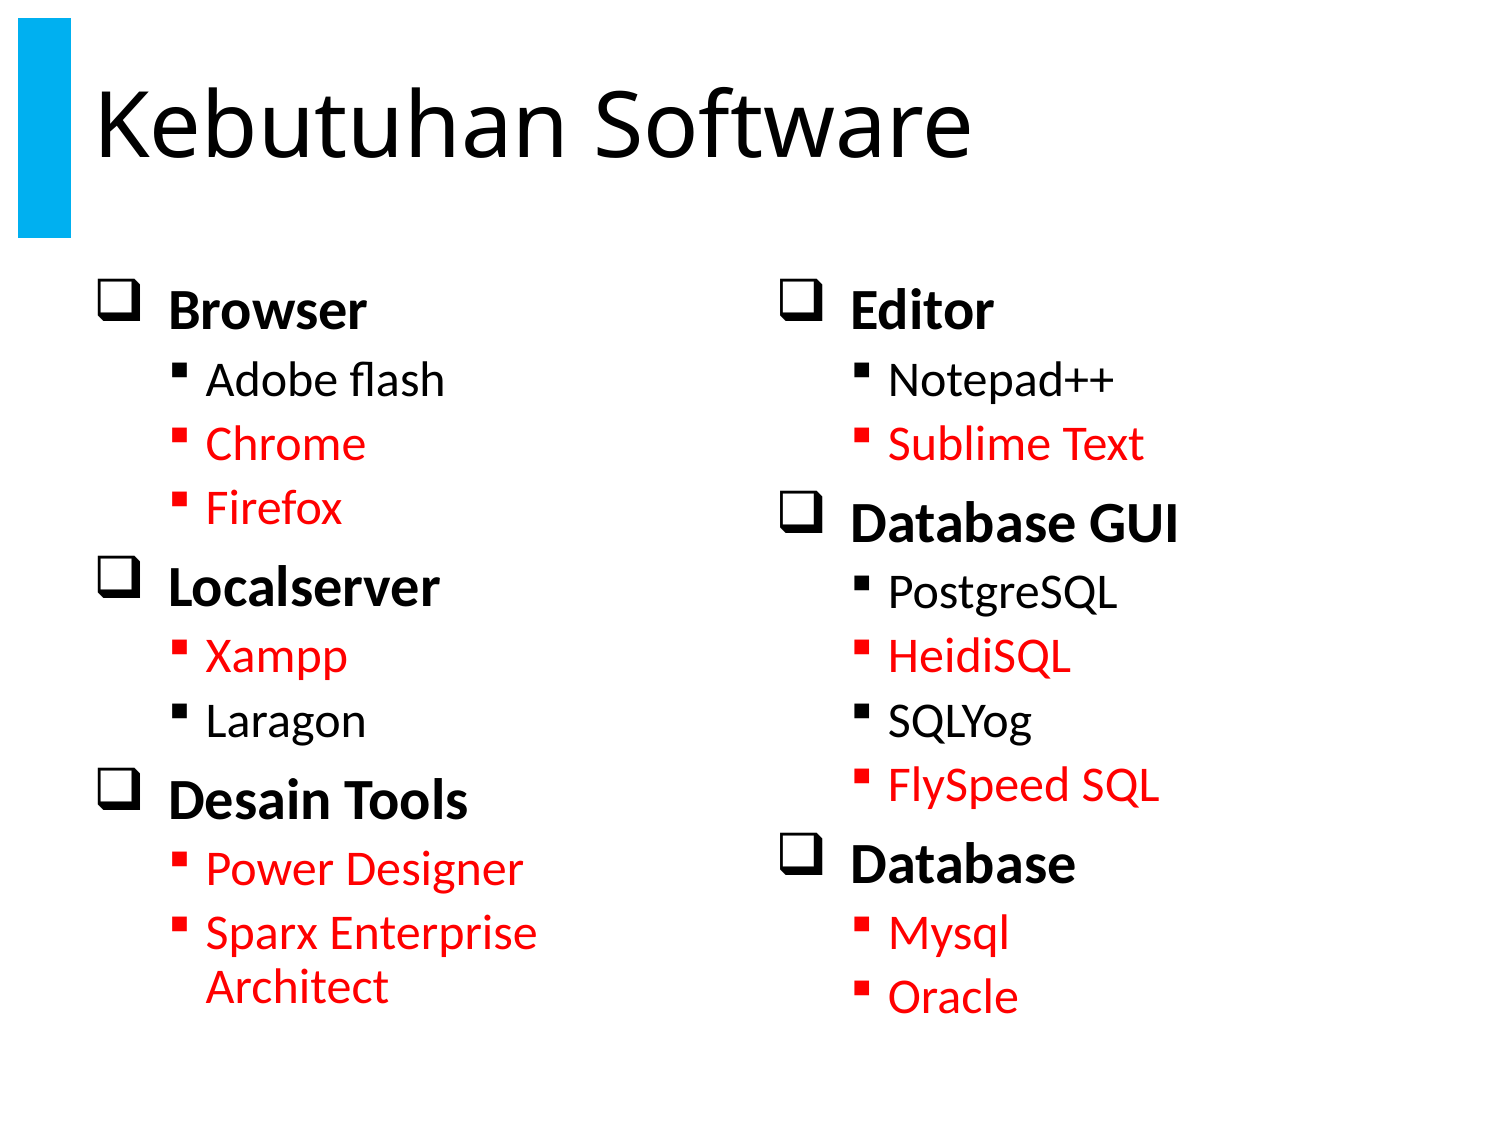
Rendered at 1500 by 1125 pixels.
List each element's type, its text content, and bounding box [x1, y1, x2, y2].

text_box Editor Notepad++ Sublime Text Database GUI PostgreSQL HeidiSQL SQLYog FlySpeed SQL Database Mysql Oracle [760, 272, 1384, 1033]
title Kebutuhan Software [78, 19, 1443, 237]
text_box Browser Adobe flash Chrome Firefox Localserver Xampp Laragon Desain Tools Power Designer Sparx Enterprise Architect [78, 272, 702, 1033]
